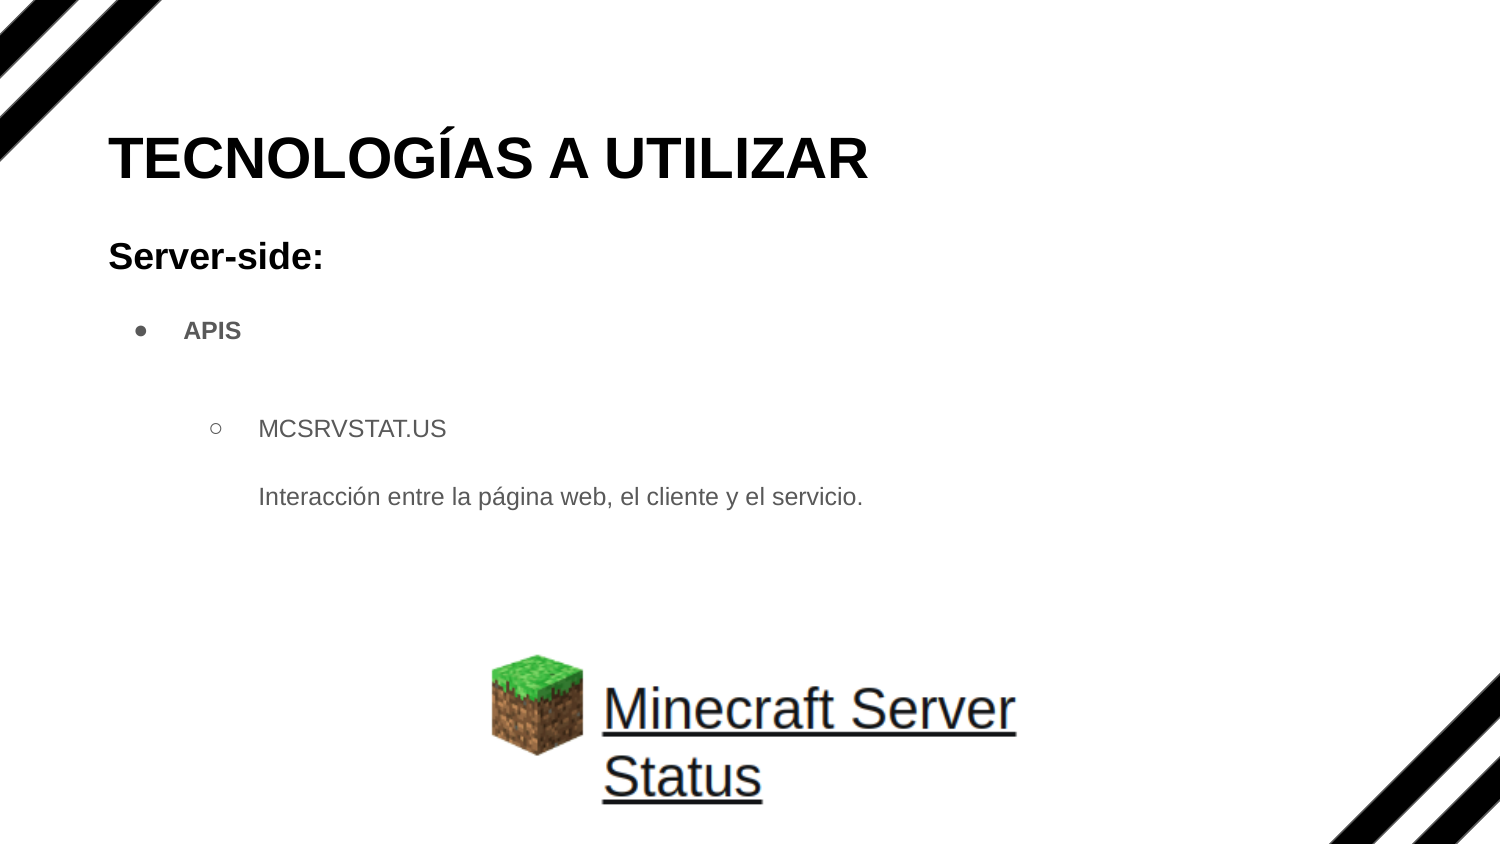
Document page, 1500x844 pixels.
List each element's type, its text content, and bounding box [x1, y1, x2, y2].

picture [461, 652, 1039, 825]
list Server-side: APIS MCSRVSTAT.US Interacción entre la página web, el cliente y el servicio. [93, 210, 1407, 825]
title TECNOLOGÍAS A UTILIZAR [258, 105, 1407, 191]
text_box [0, 0, 253, 271]
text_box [1234, 576, 1500, 844]
